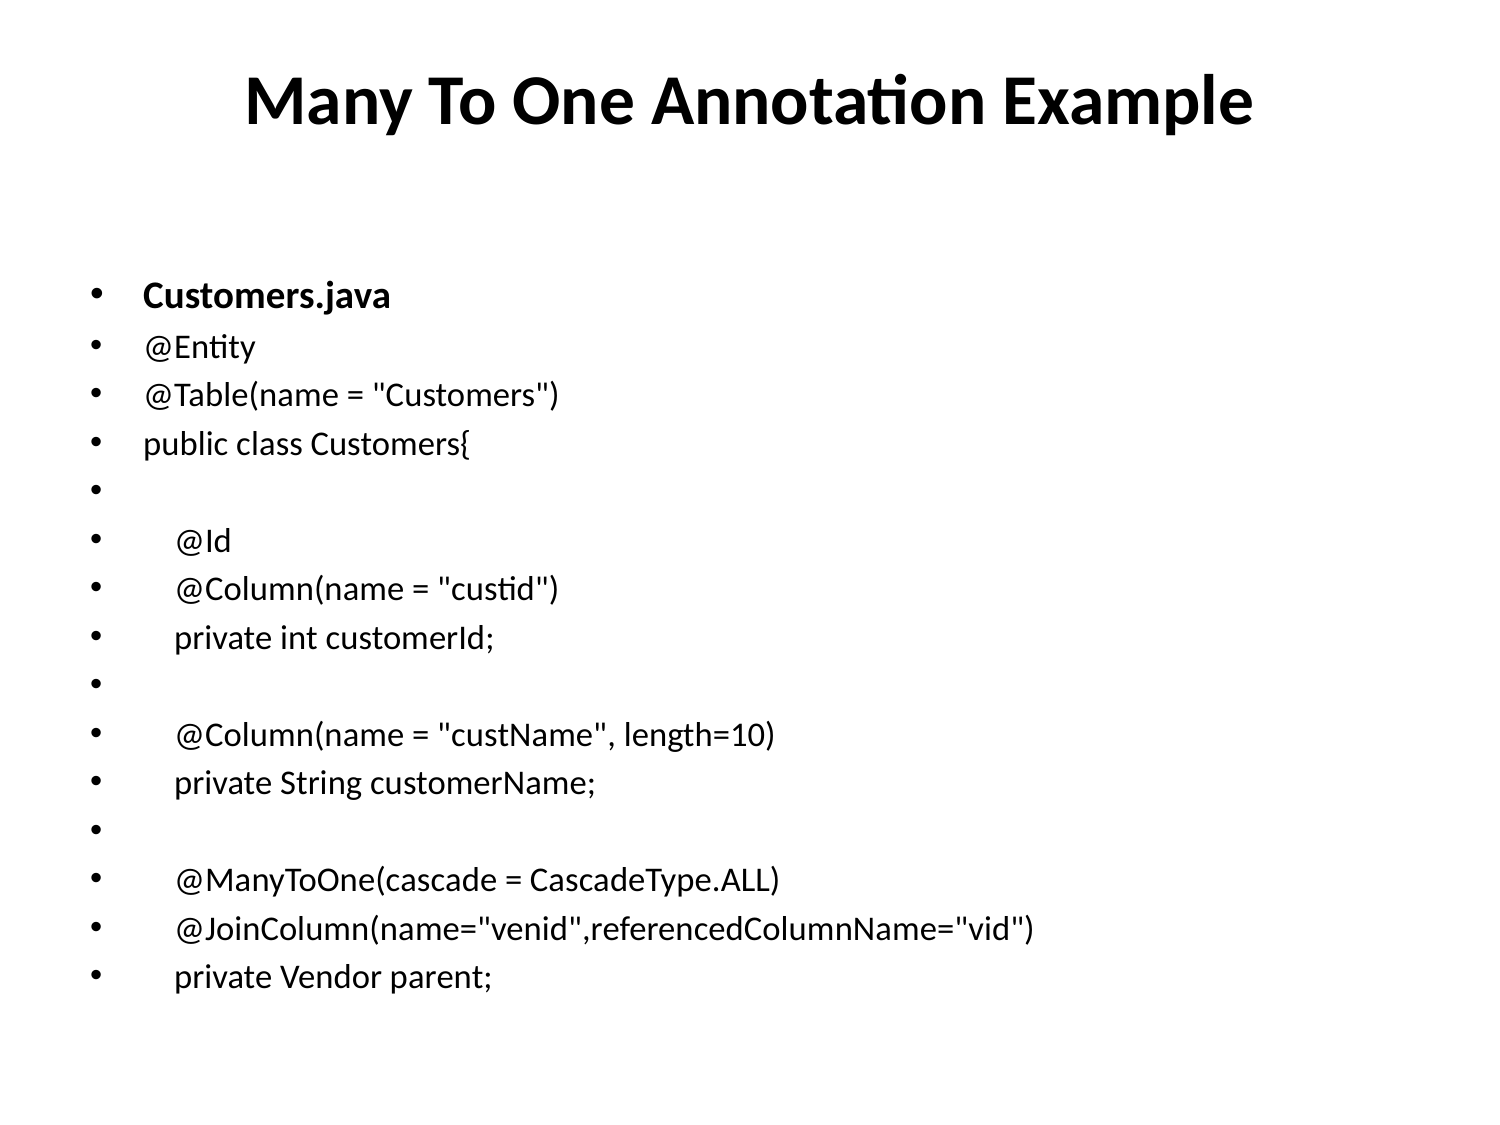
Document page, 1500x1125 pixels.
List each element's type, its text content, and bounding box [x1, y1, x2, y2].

title Many To One Annotation Example [75, 45, 1425, 233]
list Customers.java @Entity @Table(name = "Customers") public class Customers{ @Id @Column(name = "custid") private int customerId; @Column(name = "custName", length=10) private String customerName; @ManyToOne(cascade = CascadeType.ALL) @JoinColumn(name="venid",referencedColumnName="vid") private Vendor parent; [75, 262, 1425, 1005]
